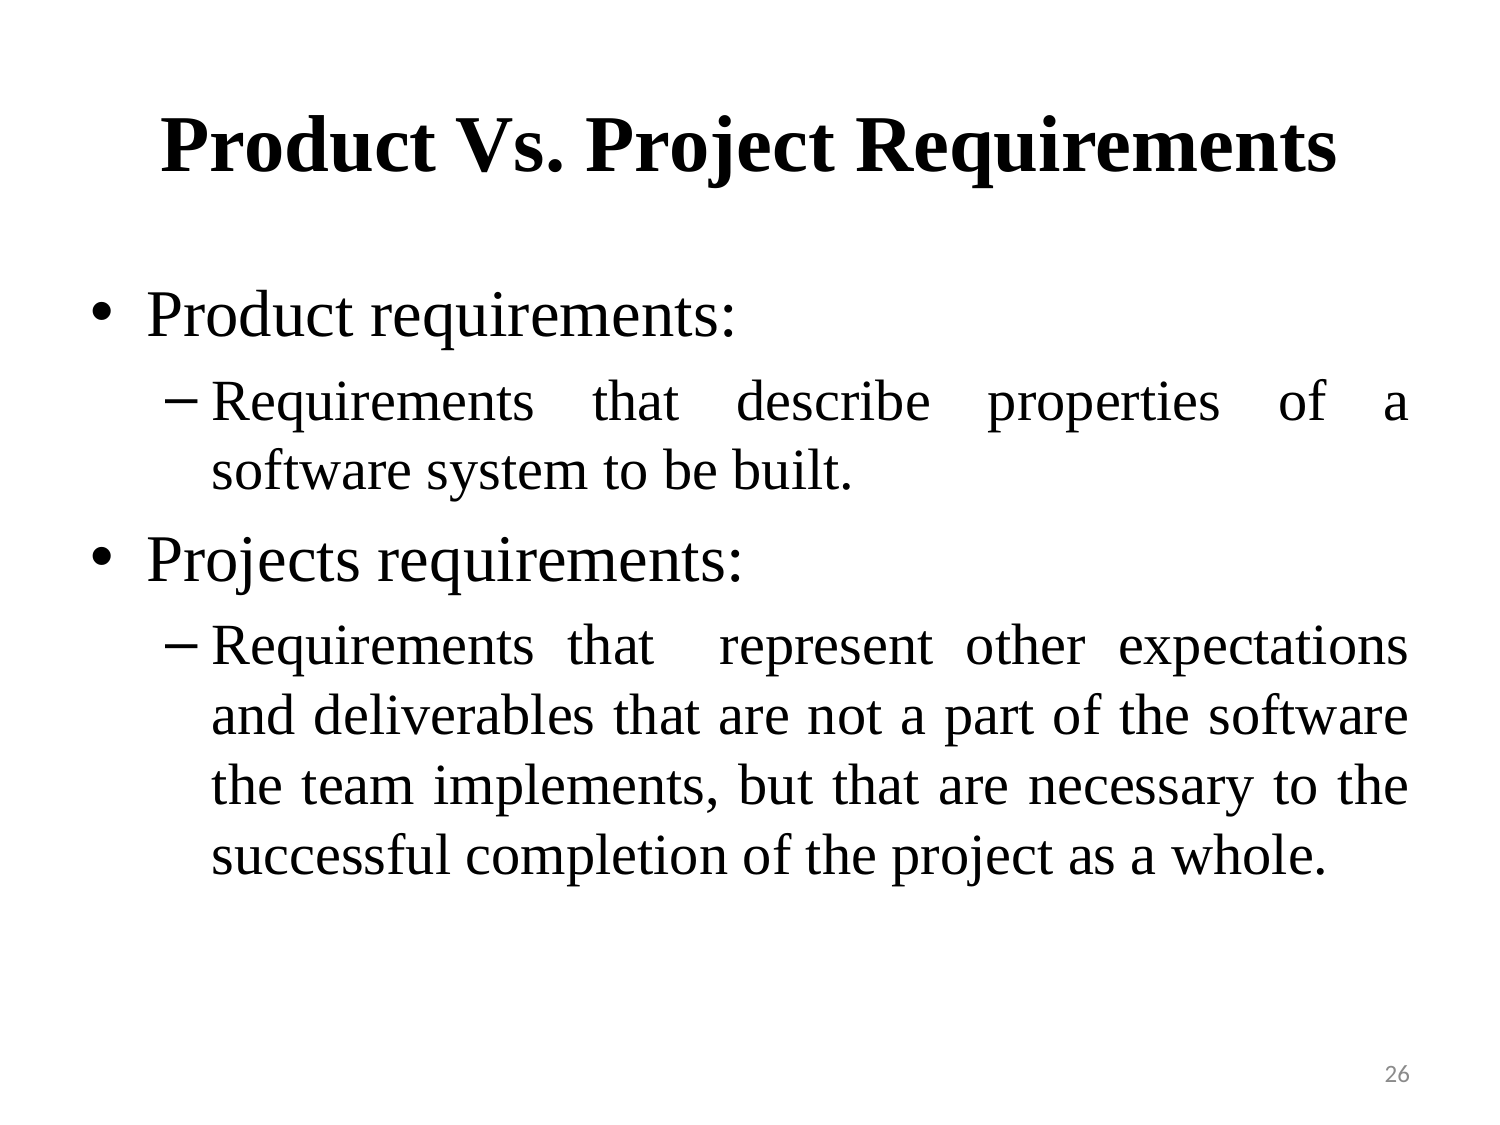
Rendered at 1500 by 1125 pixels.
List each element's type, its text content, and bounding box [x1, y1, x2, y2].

slide_number 26 [1074, 1042, 1425, 1103]
list Product requirements: Requirements that describe properties of a software system to be built. Projects requirements: Requirements that represent other expectations and deliverables that are not a part of the software the team implements, but that are necessary to the successful completion of the project as a whole. [75, 262, 1425, 1005]
title Product Vs. Project Requirements [75, 45, 1425, 233]
